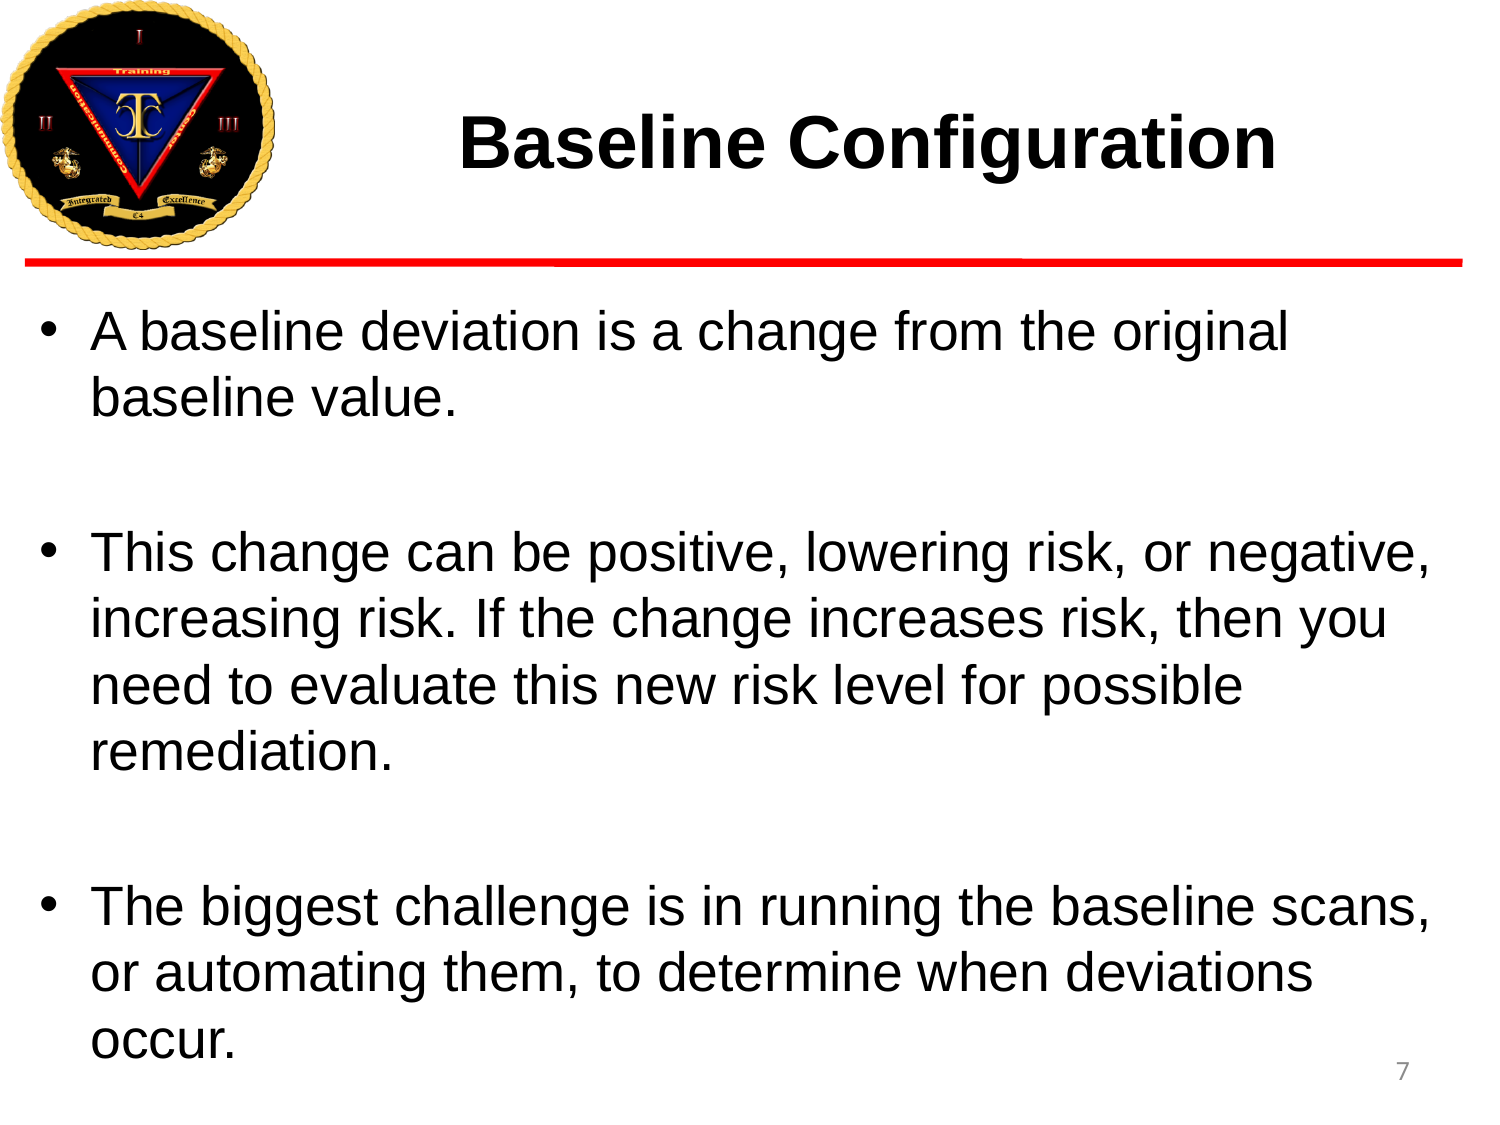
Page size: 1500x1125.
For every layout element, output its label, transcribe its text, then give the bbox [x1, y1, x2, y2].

list A baseline deviation is a change from the original baseline value. This change can be positive, lowering risk, or negative, increasing risk. If the change increases risk, then you need to evaluate this new risk level for possible remediation. The biggest challenge is in running the baseline scans, or automating them, to determine when deviations occur. [24, 287, 1463, 1081]
slide_number 7 [1074, 1042, 1425, 1103]
picture [0, 0, 275, 250]
title Baseline Configuration [274, 44, 1463, 233]
